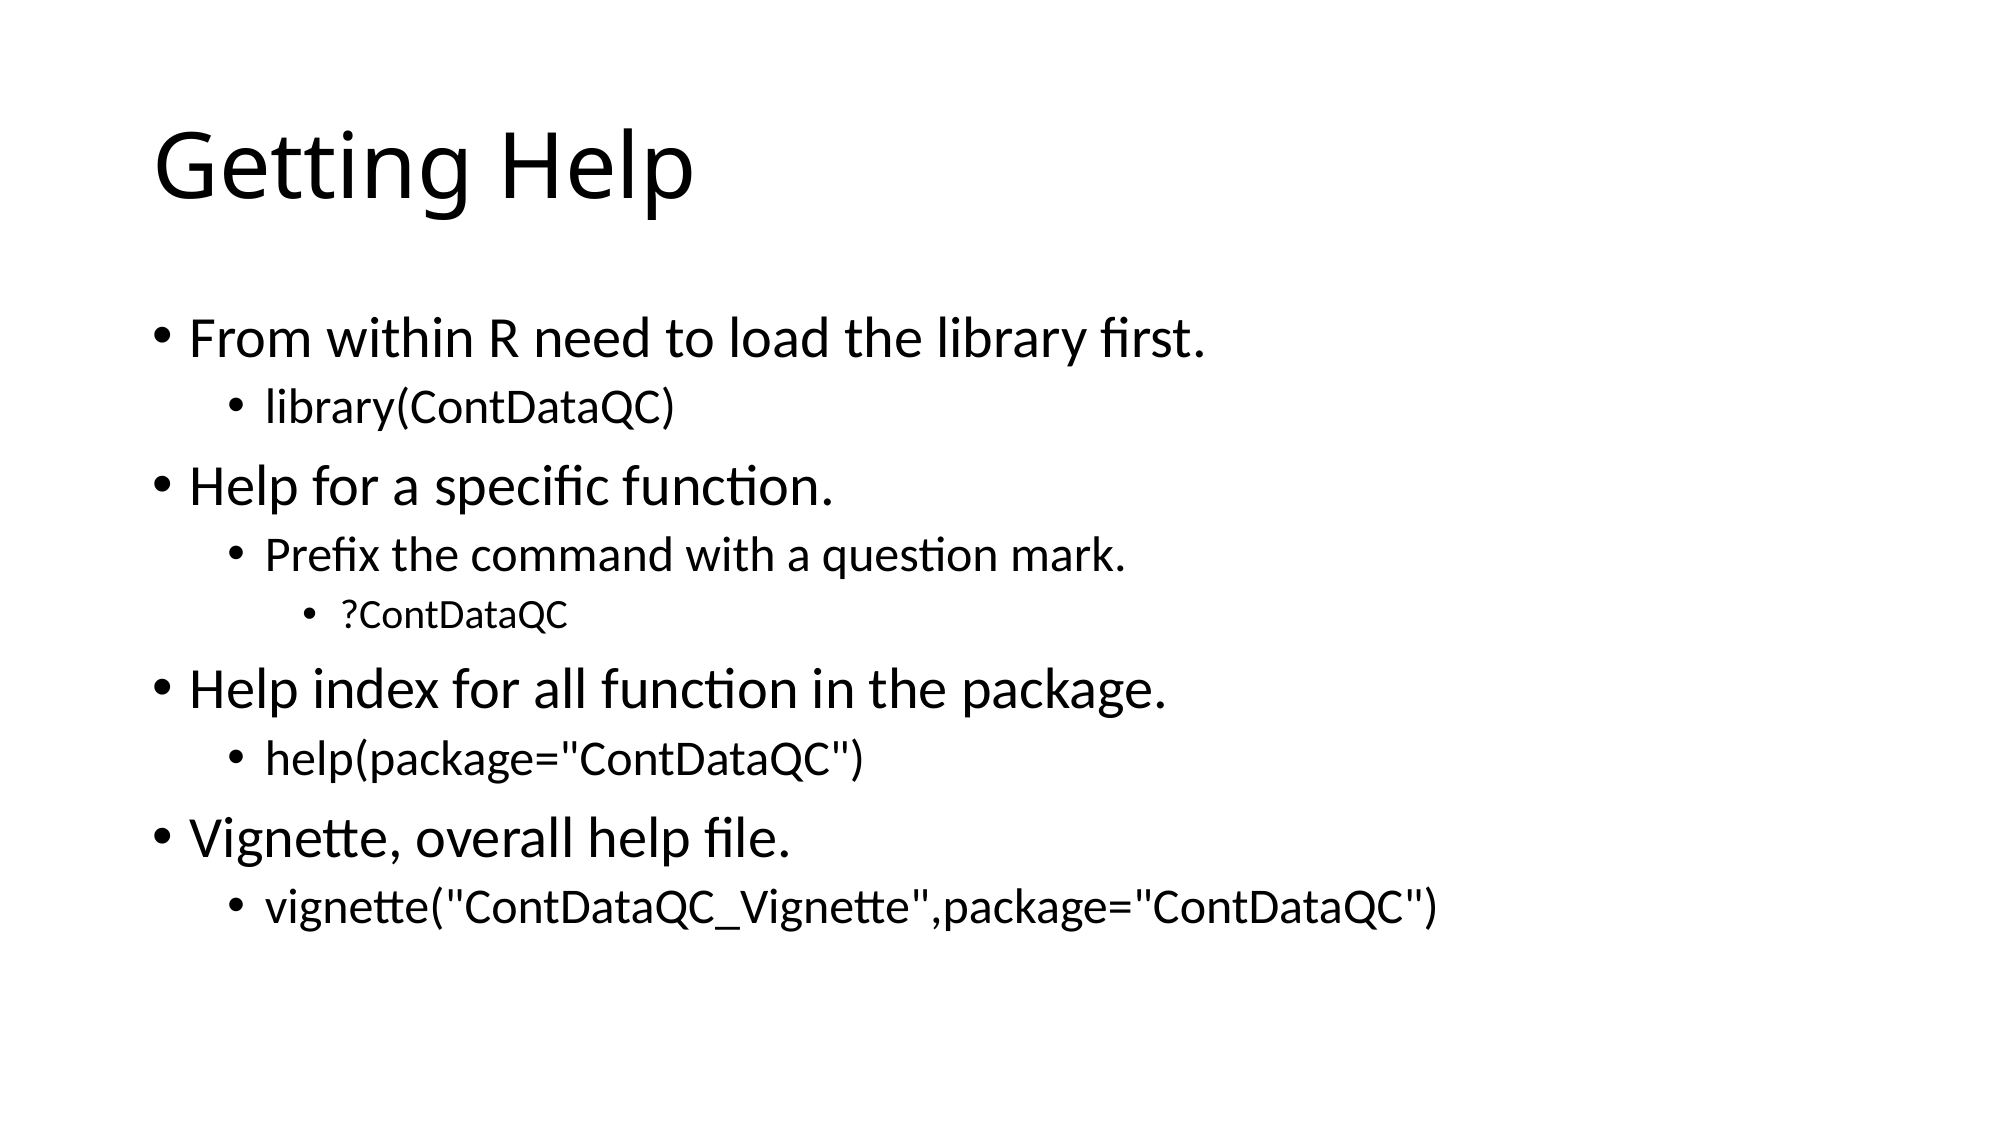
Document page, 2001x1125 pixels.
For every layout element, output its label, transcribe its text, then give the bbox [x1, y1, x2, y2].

list From within R need to load the library first. library(ContDataQC) Help for a specific function. Prefix the command with a question mark. ?ContDataQC Help index for all function in the package. help(package="ContDataQC") Vignette, overall help file. vignette("ContDataQC_Vignette",package="ContDataQC") [137, 299, 1863, 1014]
title Getting Help [137, 59, 1863, 278]
